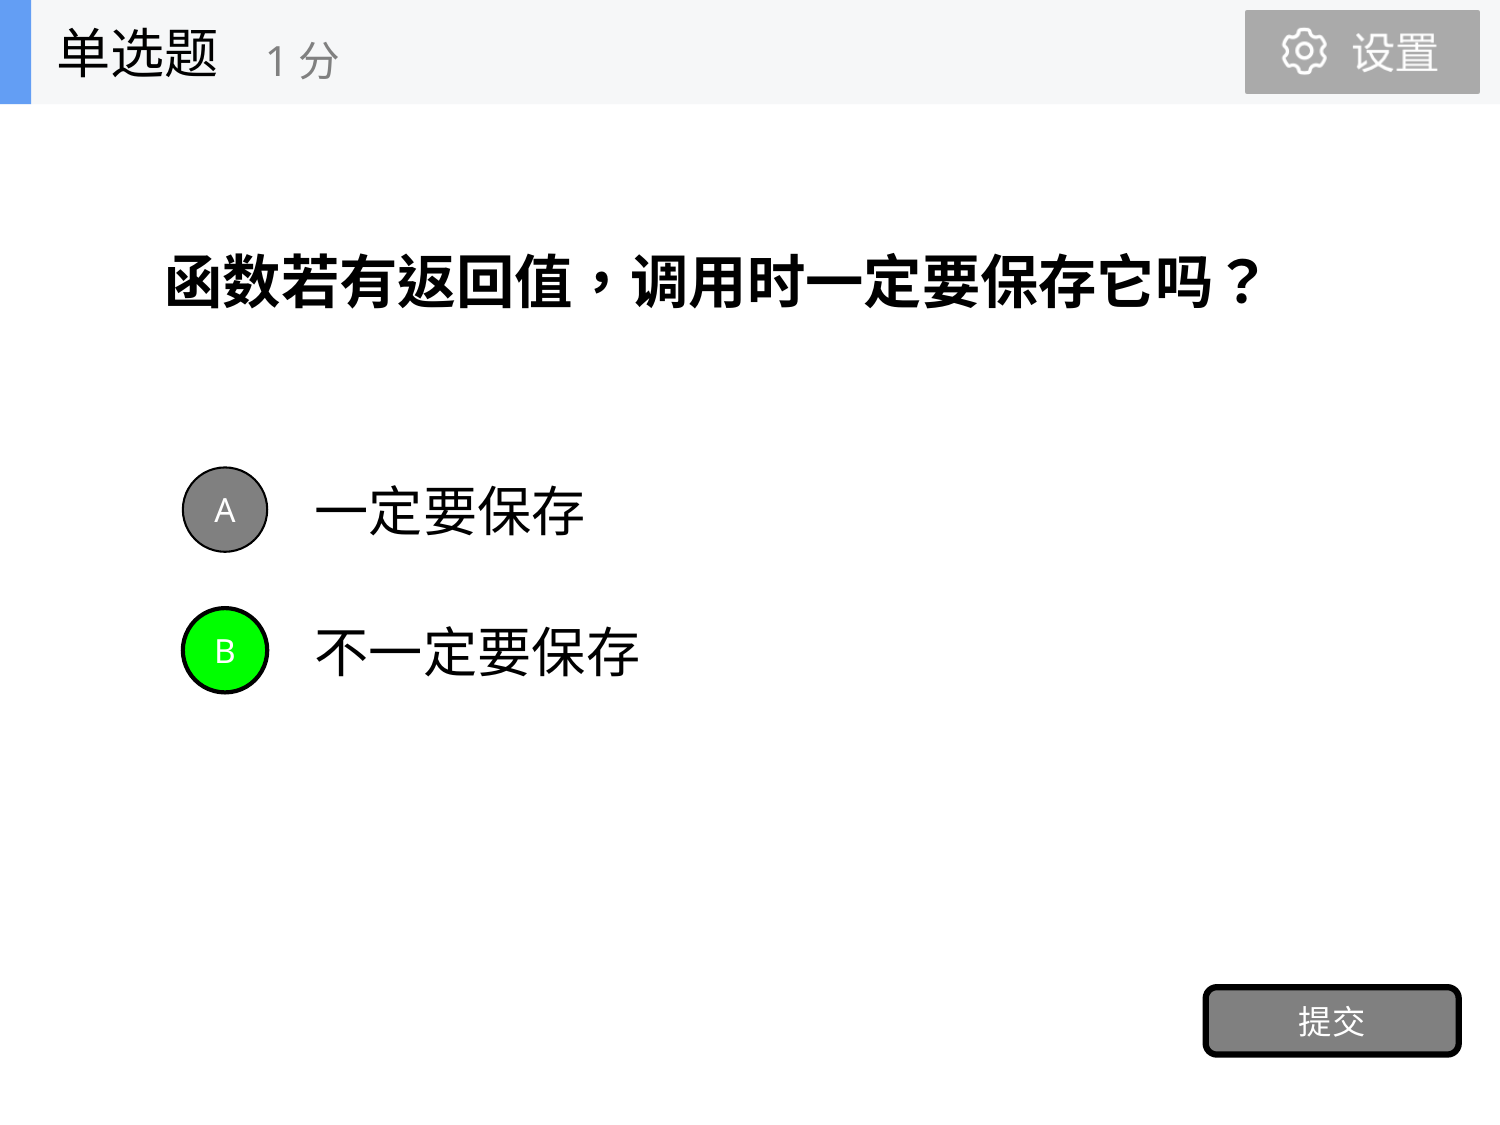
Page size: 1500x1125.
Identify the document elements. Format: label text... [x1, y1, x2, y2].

text_box 函数若有返回值，调用时一定要保存它吗？ [149, 113, 1350, 456]
text_box A [180, 465, 270, 554]
picture [1245, 10, 1480, 94]
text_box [0, 0, 1500, 105]
text_box 不一定要保存 [299, 597, 1350, 703]
text_box 一定要保存 [299, 456, 1350, 563]
text_box 提交 [1203, 985, 1461, 1057]
text_box B [180, 605, 270, 695]
